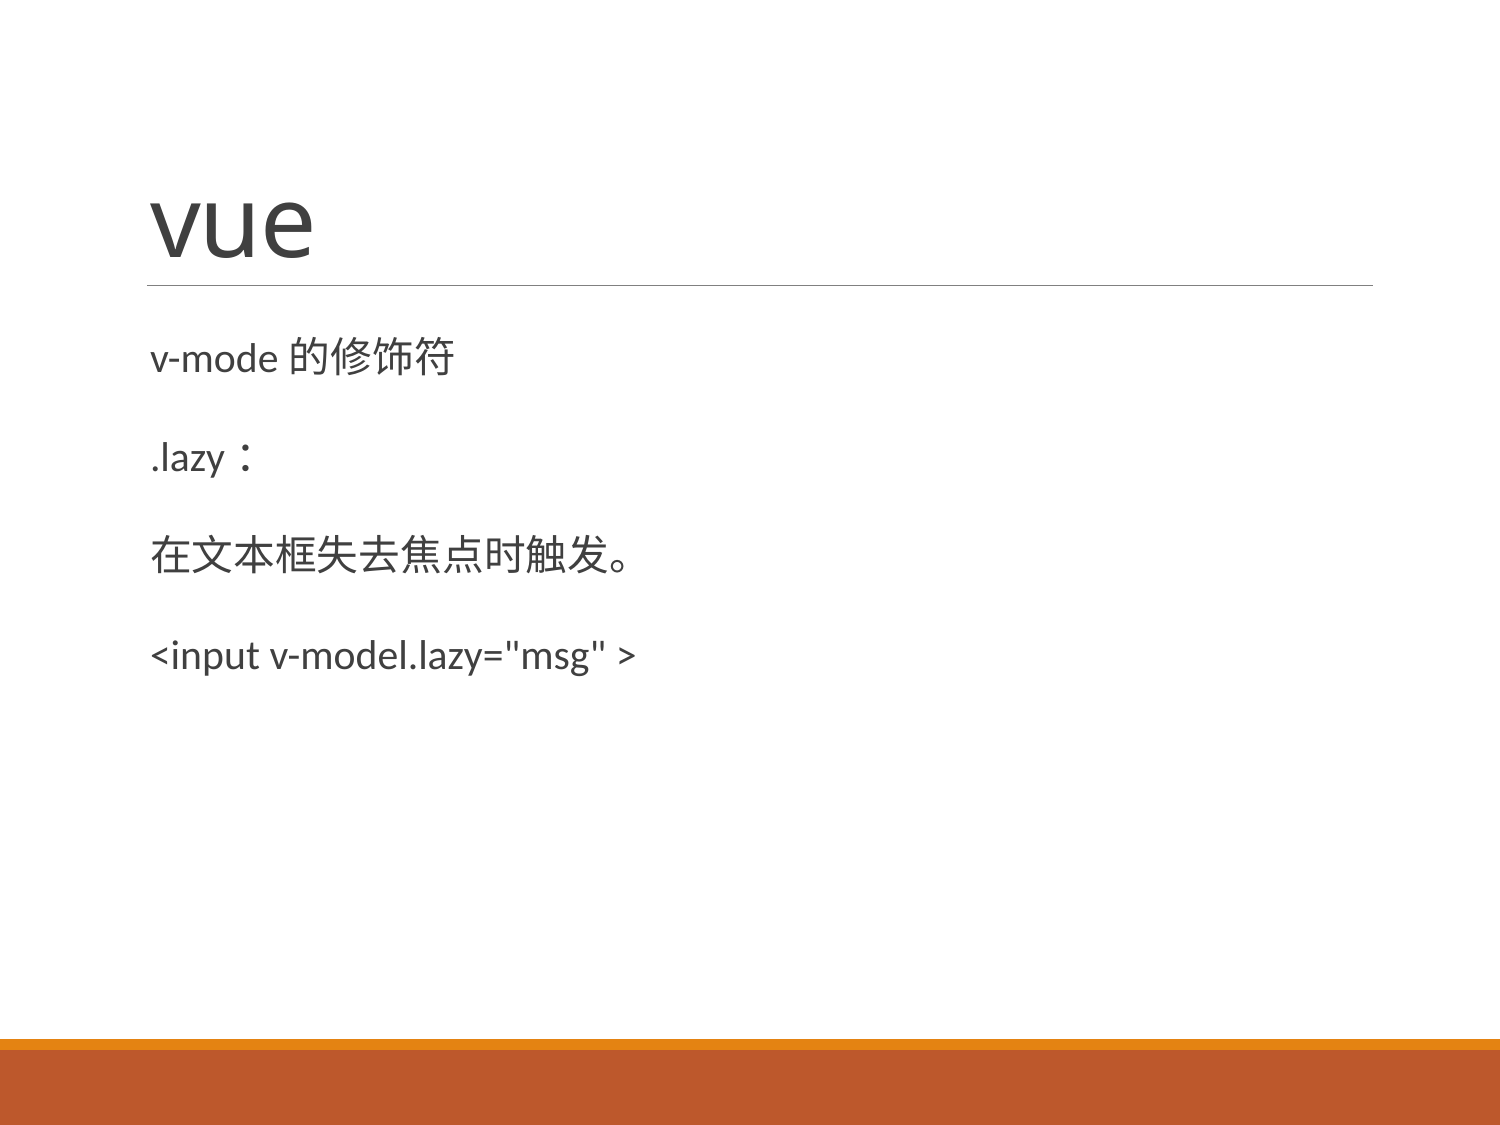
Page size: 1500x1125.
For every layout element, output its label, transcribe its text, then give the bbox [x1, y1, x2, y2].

list v-mode的修饰符 .lazy： 在文本框失去焦点时触发。 <input v-model.lazy="msg" > [135, 302, 1439, 1100]
title vue [135, 47, 1373, 285]
